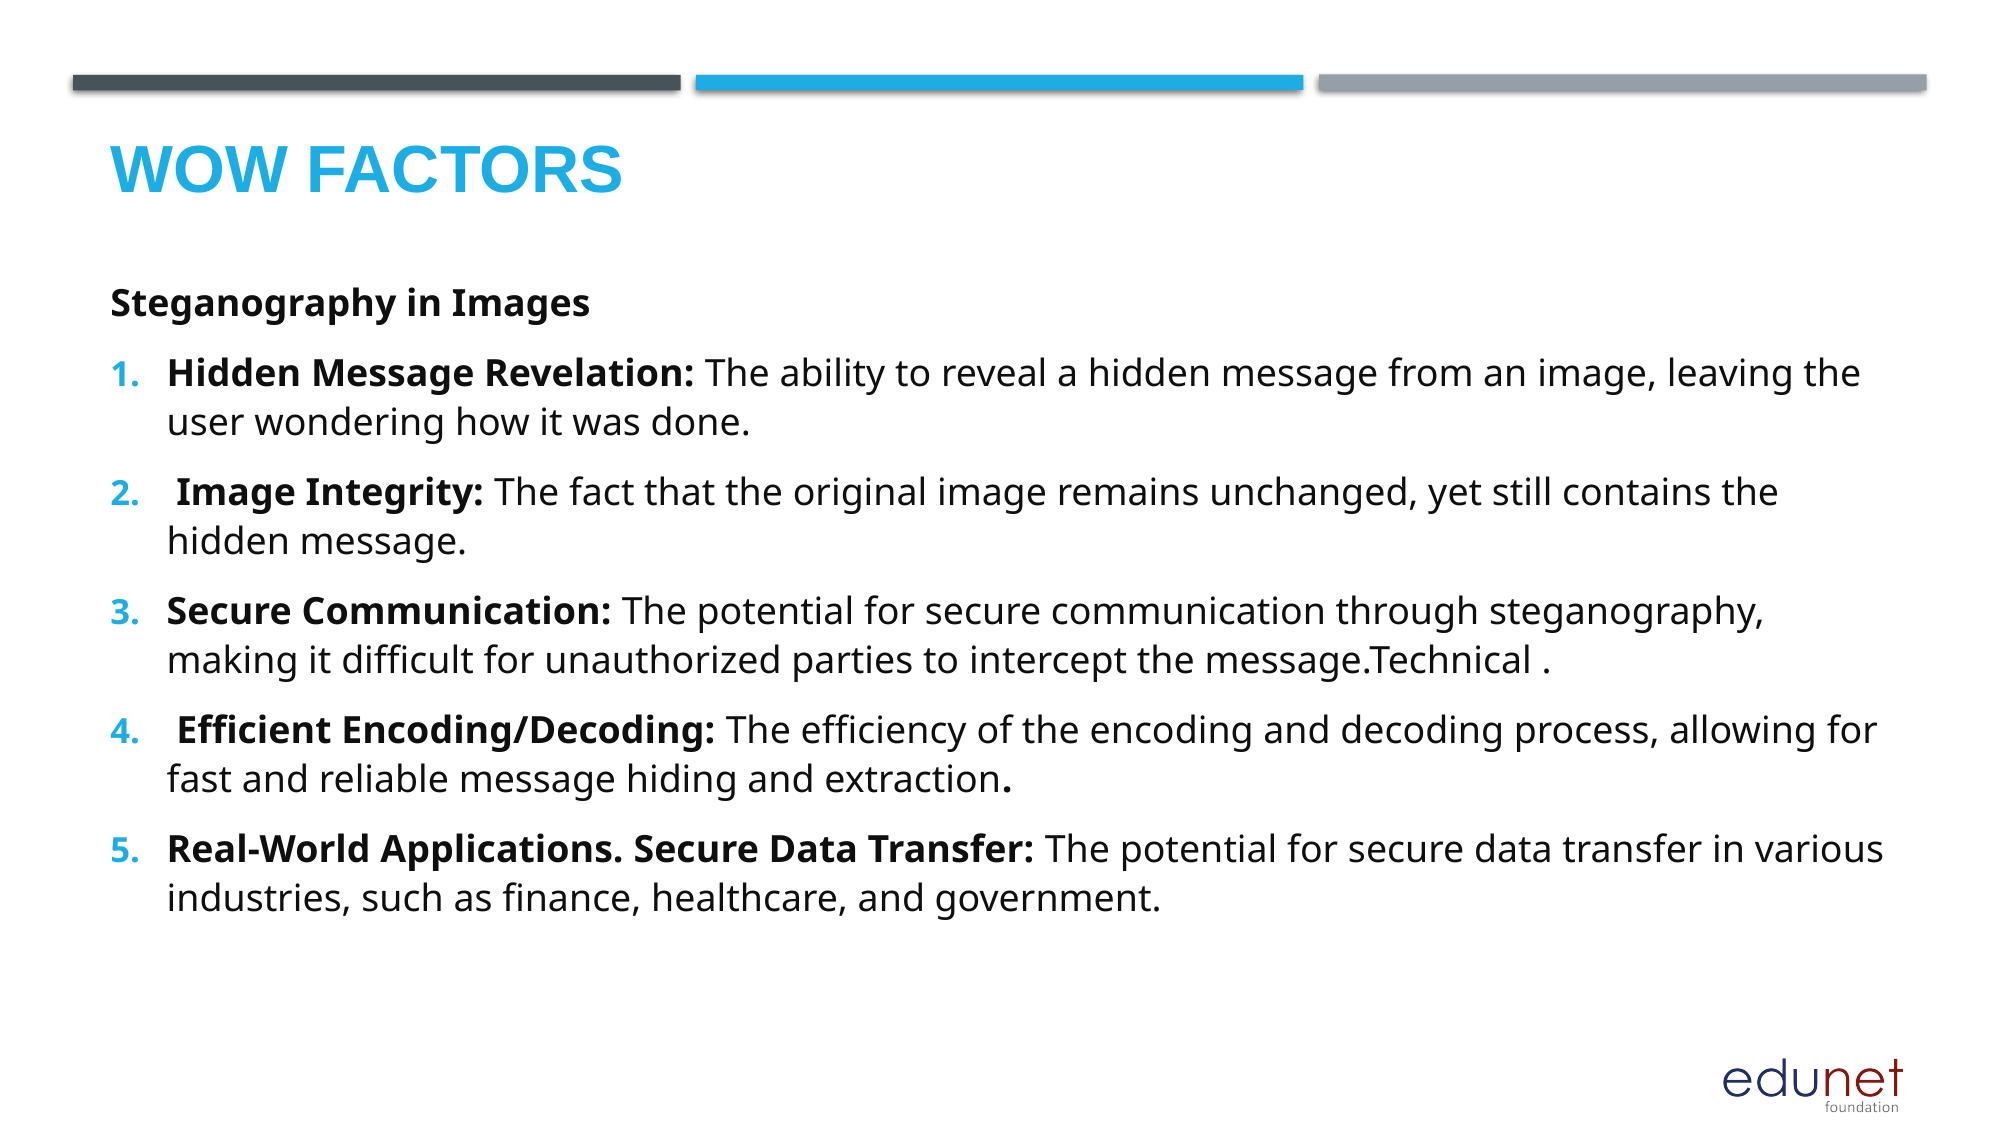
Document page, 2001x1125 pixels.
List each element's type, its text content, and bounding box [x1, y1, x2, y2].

picture [1719, 1056, 1905, 1116]
list Steganography in Images Hidden Message Revelation: The ability to reveal a hidden message from an image, leaving the user wondering how it was done. Image Integrity: The fact that the original image remains unchanged, yet still contains the hidden message. Secure Communication: The potential for secure communication through steganography, making it difficult for unauthorized parties to intercept the message.Technical . Efficient Encoding/Decoding: The efficiency of the encoding and decoding process, allowing for fast and reliable message hiding and extraction. Real-World Applications. Secure Data Transfer: The potential for secure data transfer in various industries, such as finance, healthcare, and government. [95, 213, 1905, 981]
title Wow factors [95, 126, 1905, 213]
